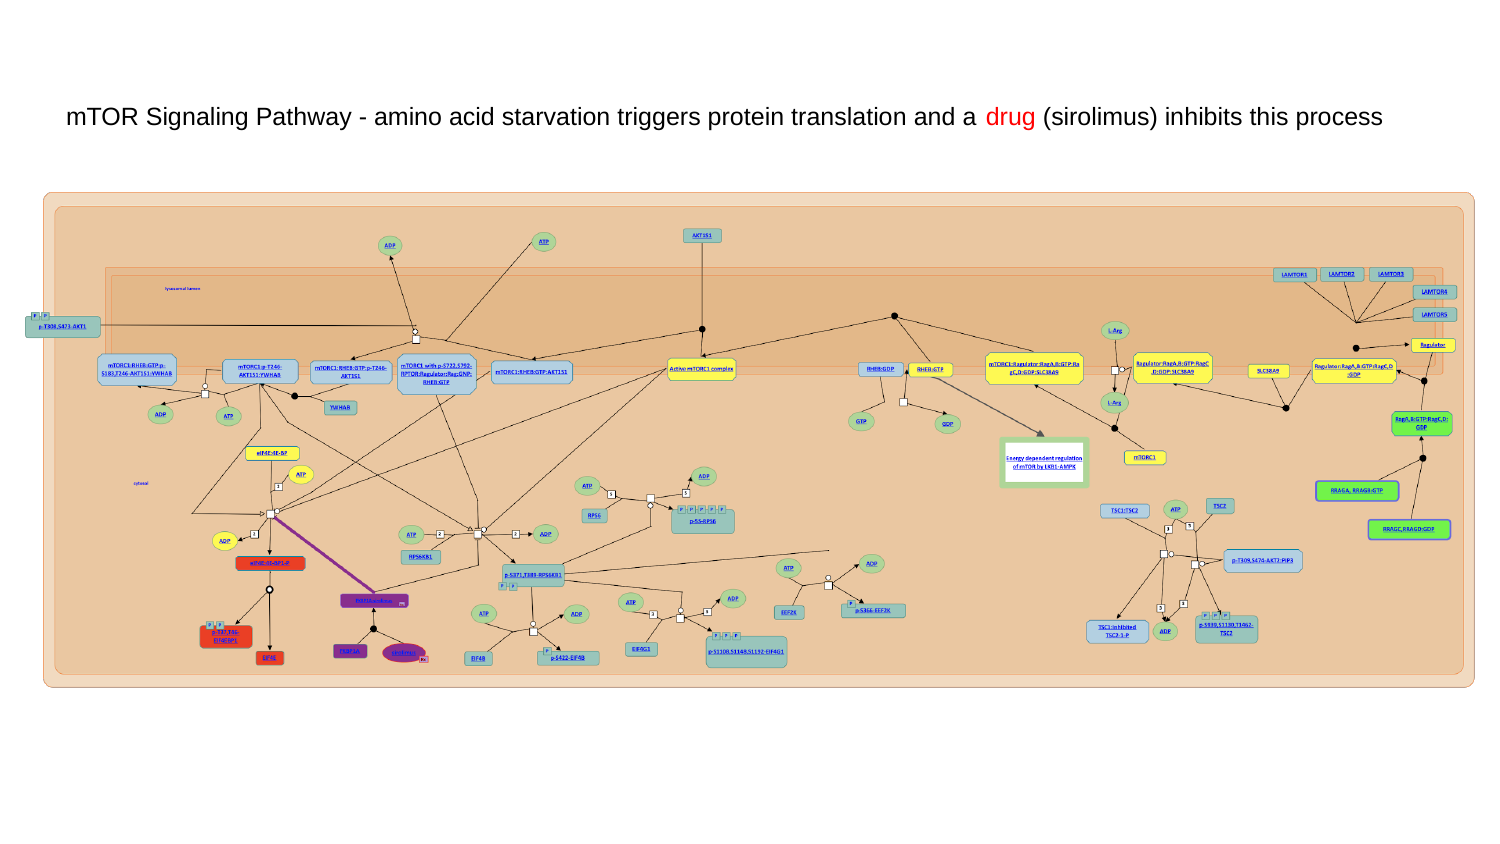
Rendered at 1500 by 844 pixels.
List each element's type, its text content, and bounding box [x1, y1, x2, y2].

picture [24, 191, 1476, 688]
title mTOR Signaling Pathway - amino acid starvation triggers protein translation and a drug (sirolimus) inhibits this process [51, 72, 1449, 167]
